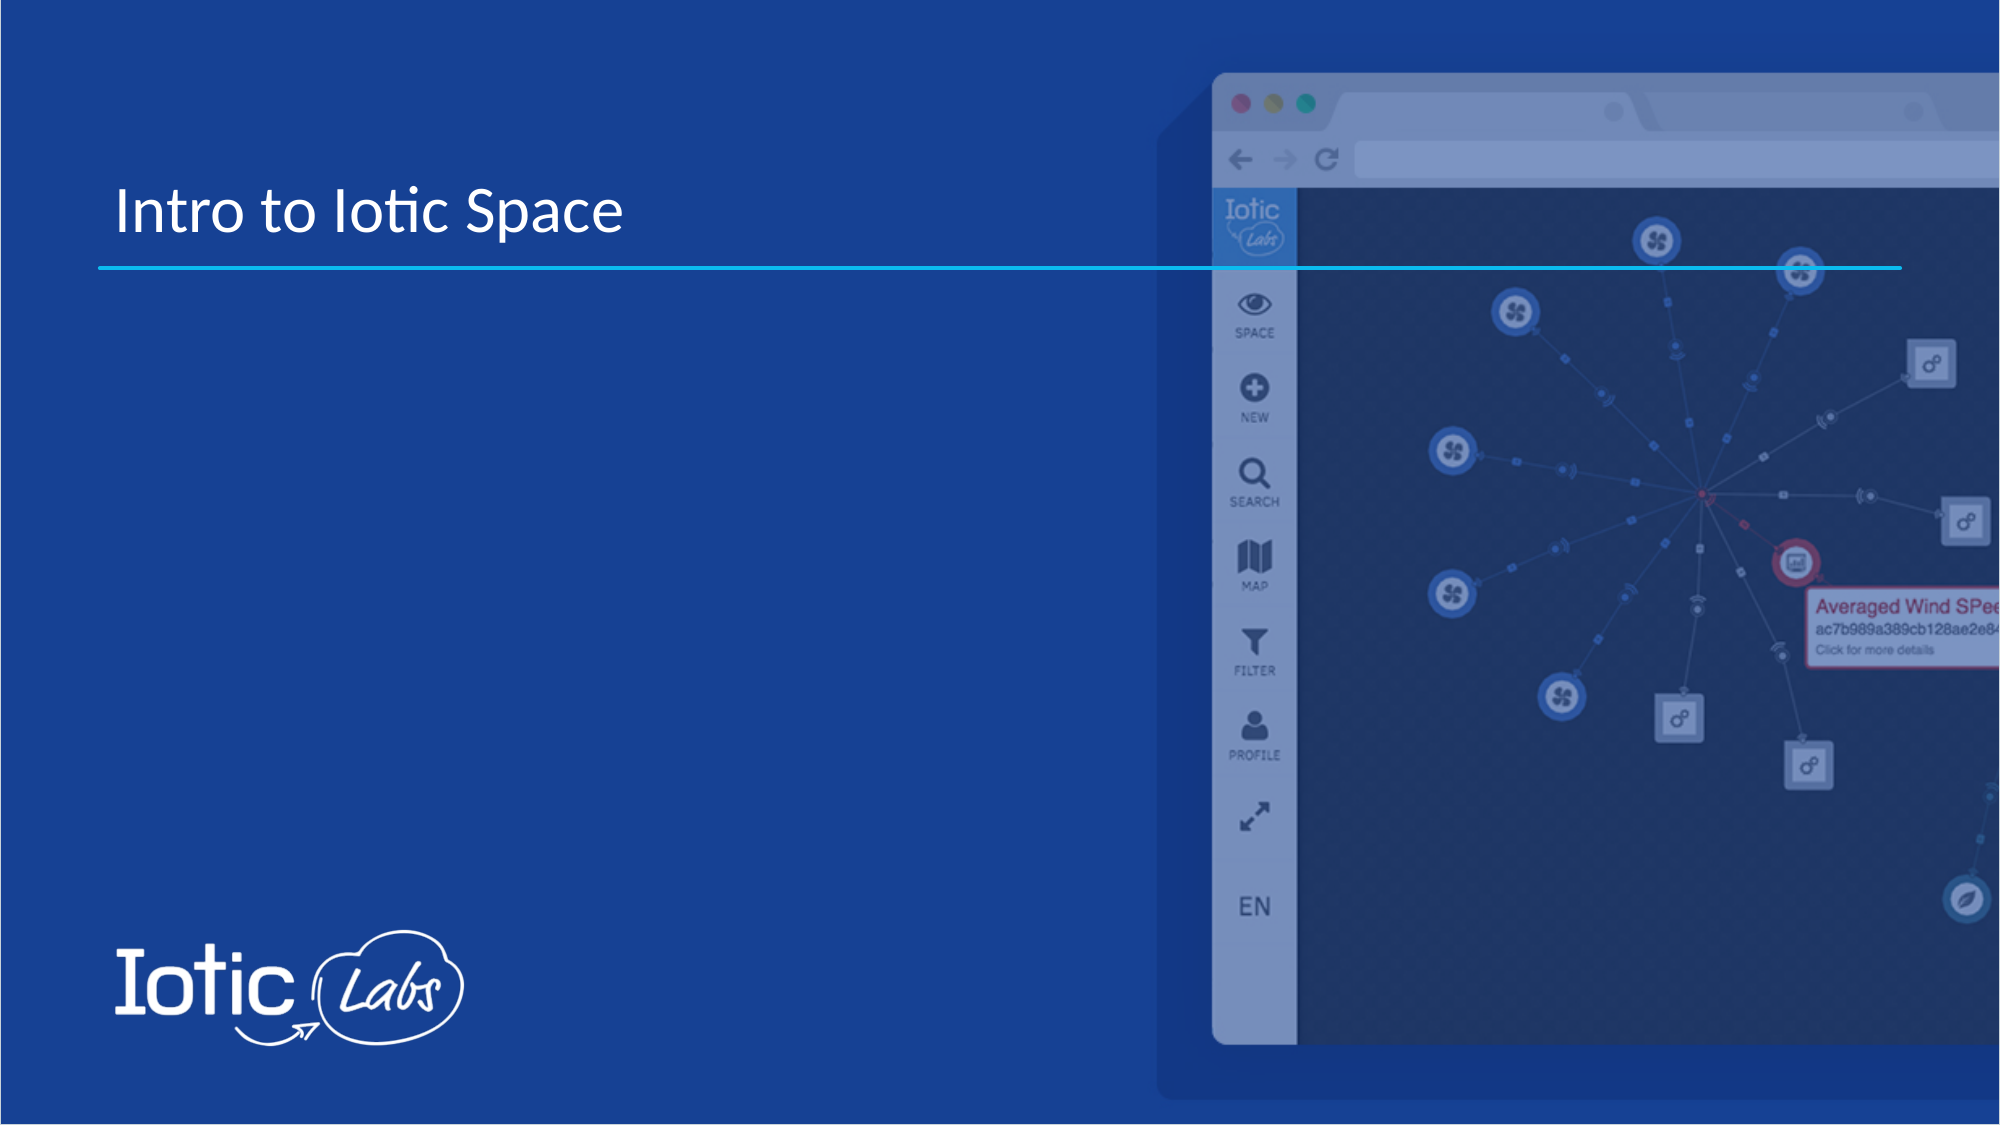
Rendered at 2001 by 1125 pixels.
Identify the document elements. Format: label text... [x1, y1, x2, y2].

picture [99, 921, 481, 1055]
list Intro to Iotic Space [99, 167, 1900, 266]
